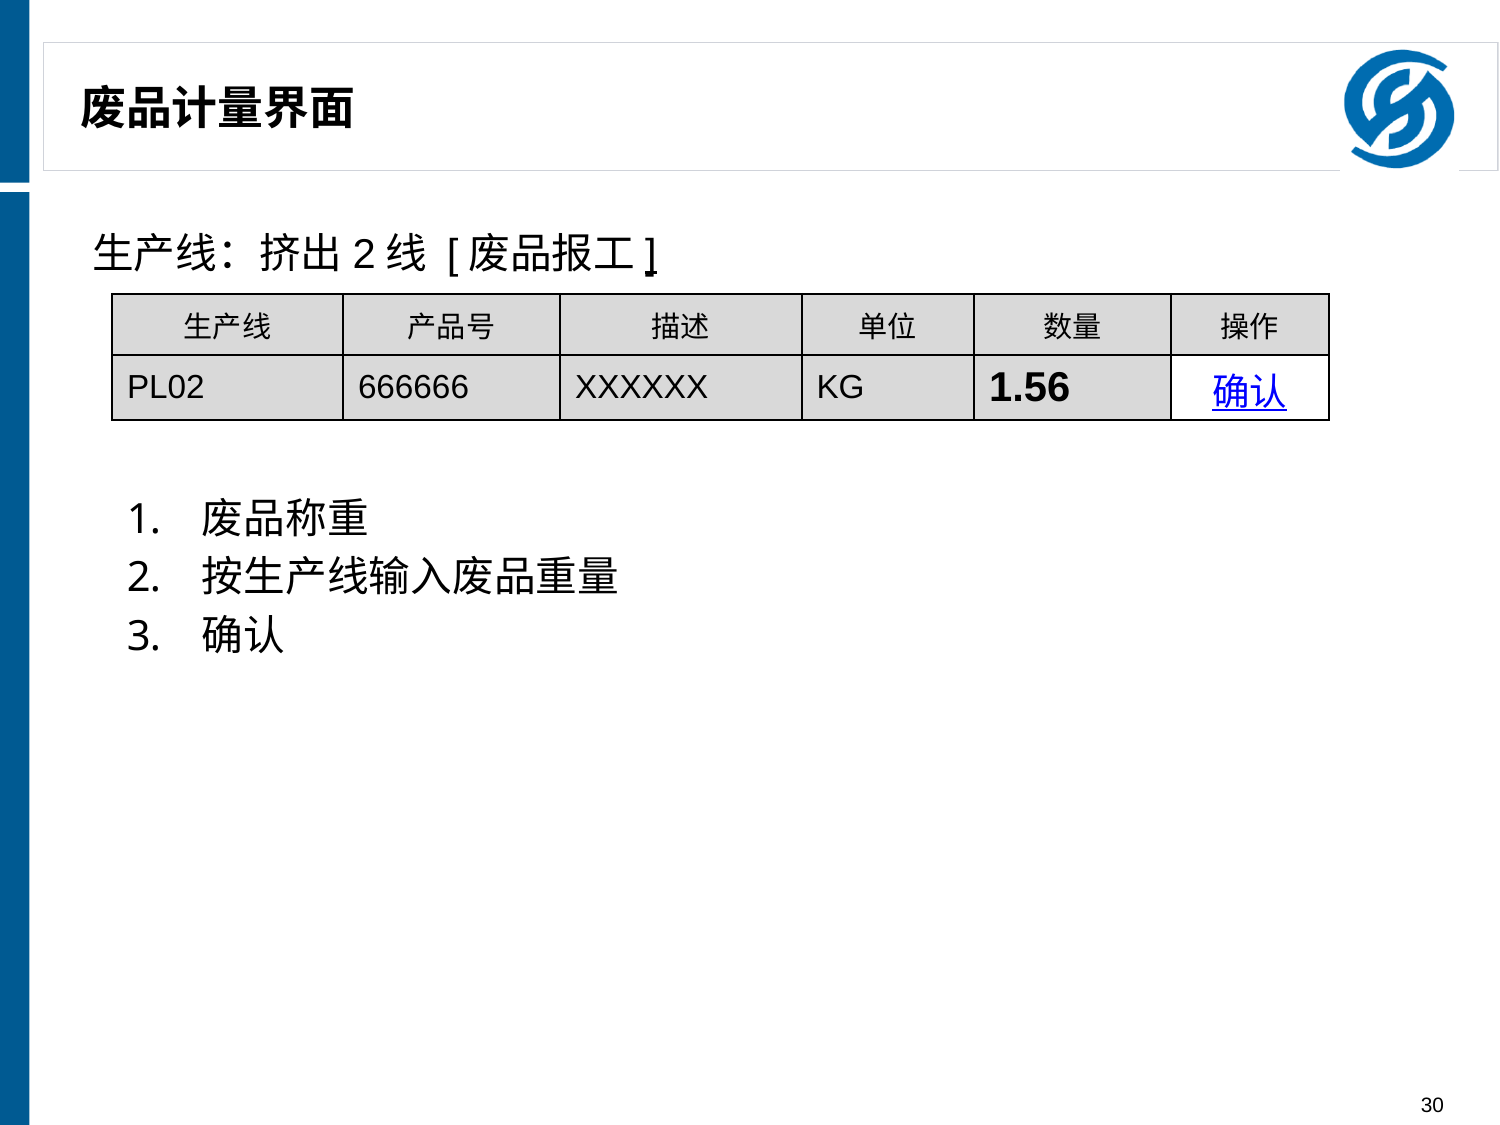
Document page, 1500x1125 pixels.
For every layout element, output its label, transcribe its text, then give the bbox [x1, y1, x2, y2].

table_header 操作 [1172, 295, 1328, 354]
picture [1340, 47, 1459, 171]
table_header 产品号 [344, 295, 559, 354]
table_cell 1.56 [975, 356, 1170, 419]
table_header 描述 [561, 295, 801, 354]
table_cell 确认 [1172, 356, 1328, 419]
list 废品称重 按生产线输入废品重量 确认 [111, 491, 1436, 1024]
table_header 单位 [803, 295, 973, 354]
table_cell XXXXXX [561, 356, 801, 419]
table_cell 666666 [344, 356, 559, 419]
title 废品计量界面 [65, 46, 1011, 166]
slide_number 30 [1317, 1089, 1460, 1118]
table_cell KG [803, 356, 973, 419]
table_header 生产线 [113, 295, 342, 354]
text_box 生产线：挤出2线 [废品报工] [77, 219, 672, 285]
table_header 数量 [975, 295, 1170, 354]
table_cell PL02 [113, 356, 342, 419]
